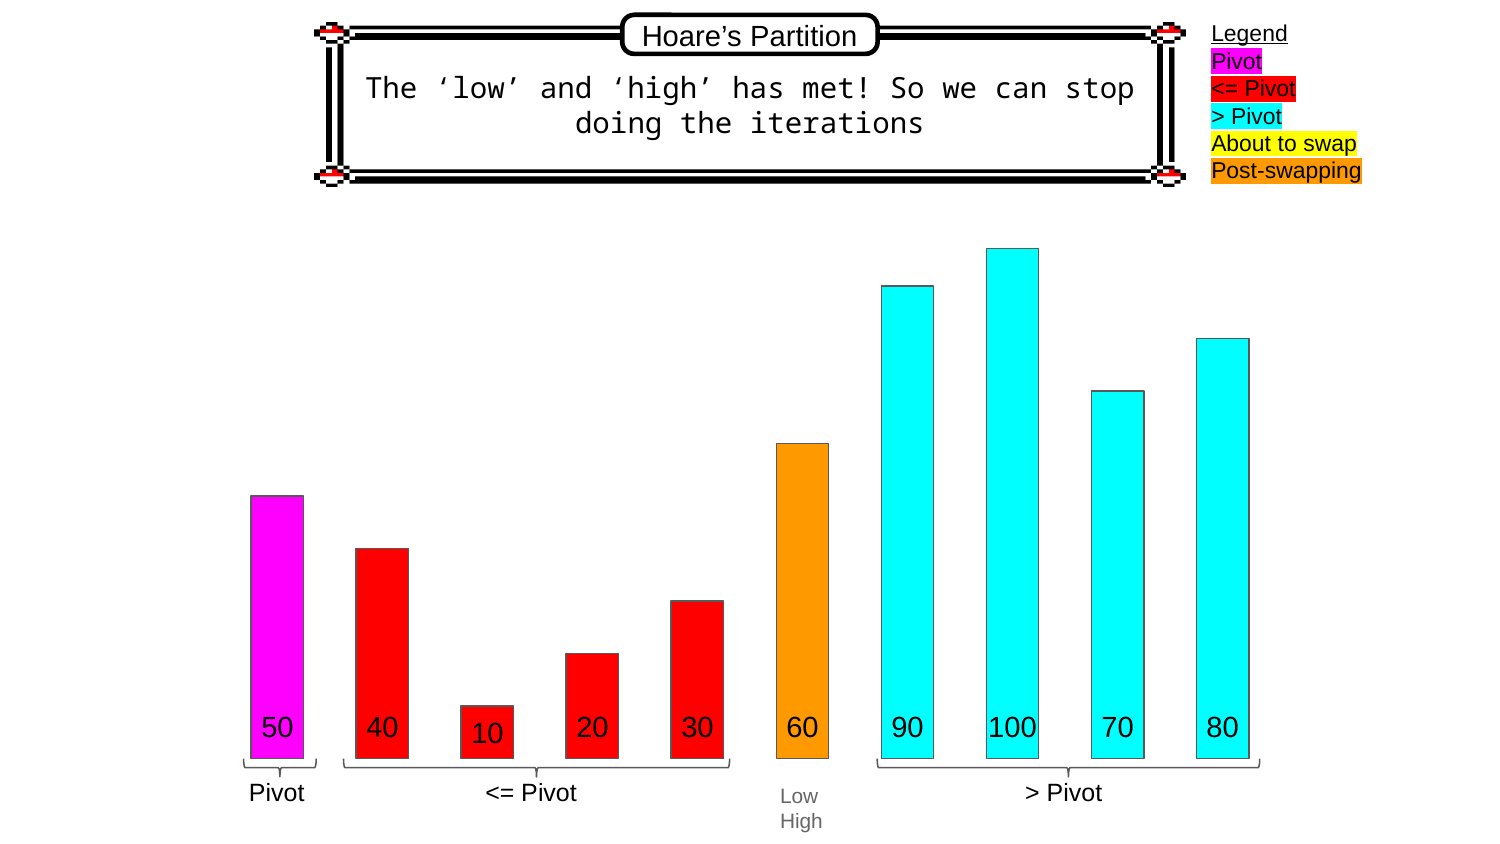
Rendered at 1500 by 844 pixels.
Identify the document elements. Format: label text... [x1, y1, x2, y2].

text_box > Pivot [1025, 776, 1103, 810]
text_box 90 [881, 286, 934, 758]
text_box 50 [251, 496, 304, 758]
text_box 10 [461, 706, 514, 758]
text_box 60 [776, 443, 829, 759]
text_box [877, 758, 1260, 777]
text_box [243, 758, 317, 776]
text_box 80 [1196, 338, 1249, 758]
text_box 30 [671, 601, 724, 758]
text_box Pivot [248, 776, 311, 810]
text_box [314, 14, 1186, 187]
text_box 100 [986, 248, 1039, 758]
text_box <= Pivot [485, 776, 588, 810]
text_box 70 [1091, 391, 1144, 758]
text_box [343, 758, 730, 776]
text_box 20 [566, 653, 619, 758]
text_box Low High [780, 782, 833, 836]
text_box Legend Pivot <= Pivot > Pivot About to swap Post-swapping [1196, 3, 1423, 198]
text_box 40 [356, 548, 409, 758]
